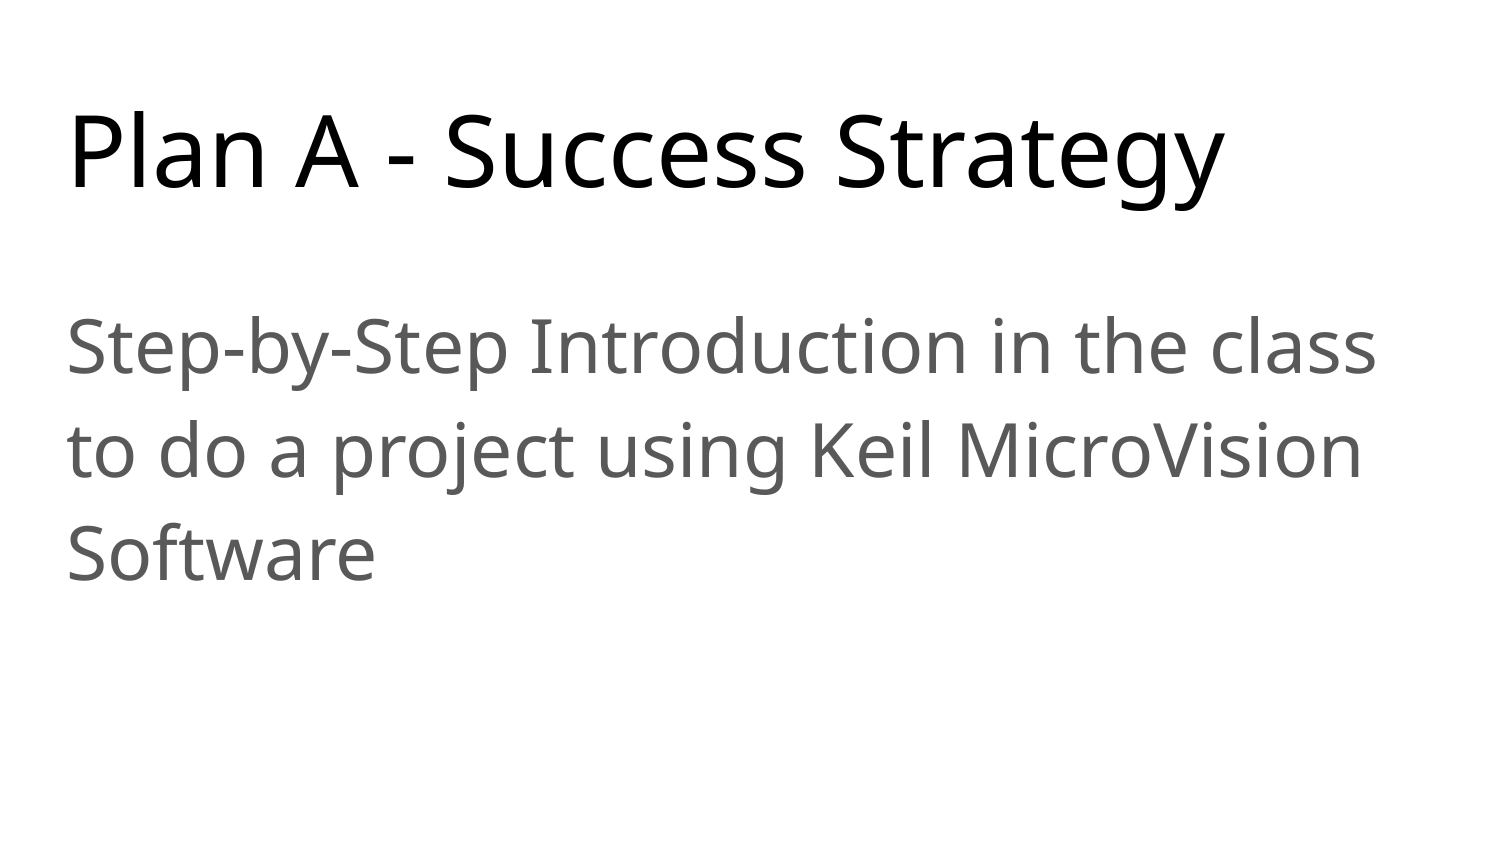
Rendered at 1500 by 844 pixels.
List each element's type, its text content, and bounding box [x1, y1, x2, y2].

title Plan A - Success Strategy [51, 72, 1449, 270]
list Step-by-Step Introduction in the class to do a project using Keil MicroVision Software [51, 270, 1449, 750]
